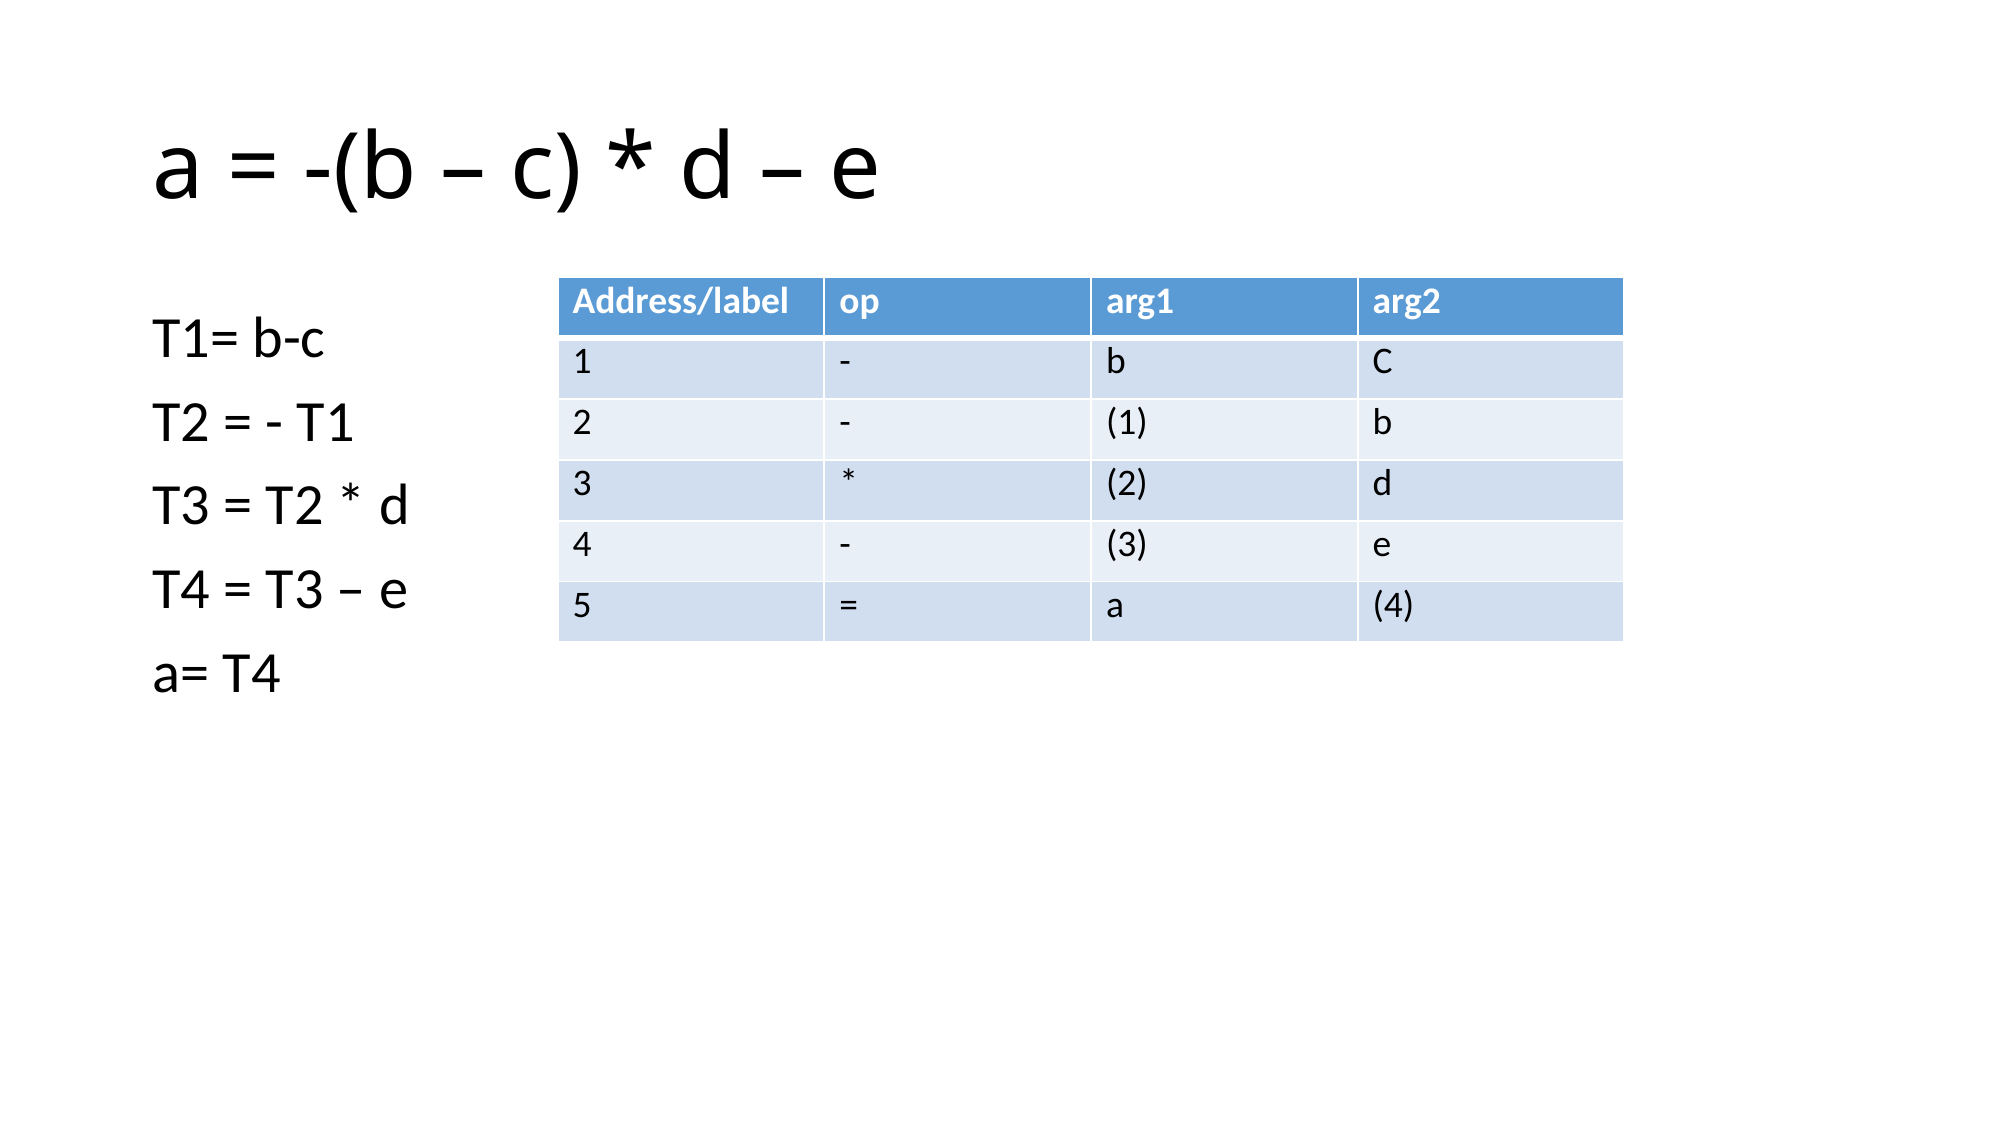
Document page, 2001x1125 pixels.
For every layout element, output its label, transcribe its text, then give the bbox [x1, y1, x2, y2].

table_cell e [1359, 522, 1623, 581]
table_cell - [825, 400, 1090, 459]
table_header arg1 [1092, 278, 1357, 335]
table_cell (2) [1092, 461, 1357, 520]
table_cell (3) [1092, 522, 1357, 581]
table_header Address/label [559, 278, 823, 335]
table_cell 3 [559, 461, 823, 520]
table_cell (1) [1092, 400, 1357, 459]
table_cell a [1092, 582, 1357, 641]
table_header arg2 [1359, 278, 1623, 335]
table_cell - [825, 522, 1090, 581]
table_cell * [825, 461, 1090, 520]
title a = -(b – c) * d – e [137, 59, 1863, 278]
table_cell b [1092, 341, 1357, 398]
table_cell 2 [559, 400, 823, 459]
table_cell 4 [559, 522, 823, 581]
table_cell b [1359, 400, 1623, 459]
table_cell 1 [559, 341, 823, 398]
table_cell C [1359, 341, 1623, 398]
table_cell = [825, 582, 1090, 641]
table_cell - [825, 341, 1090, 398]
table_header op [825, 278, 1090, 335]
table_cell (4) [1359, 582, 1623, 641]
table_cell 5 [559, 582, 823, 641]
table_cell d [1359, 461, 1623, 520]
list T1= b-c T2 = - T1 T3 = T2 * d T4 = T3 – e a= T4 [137, 299, 1863, 1014]
